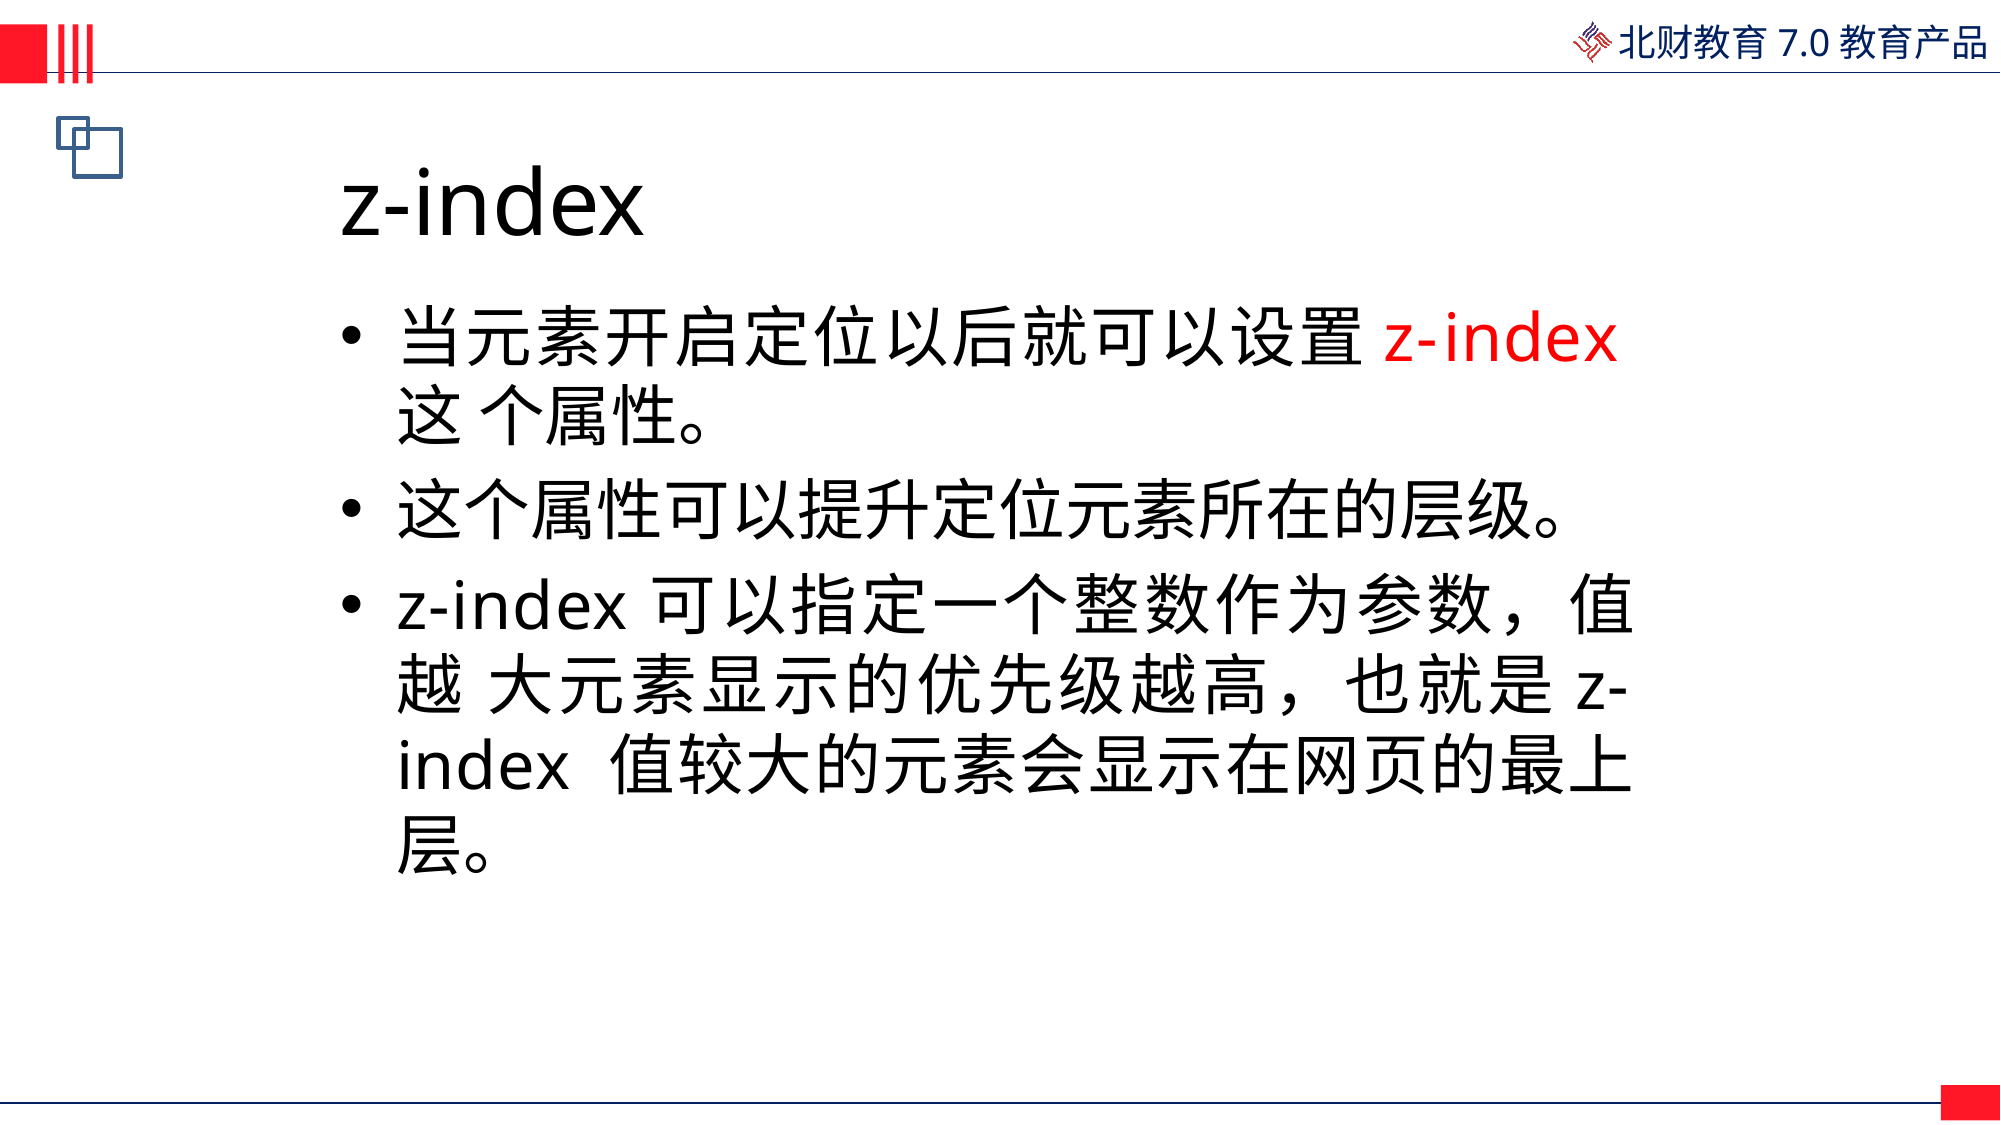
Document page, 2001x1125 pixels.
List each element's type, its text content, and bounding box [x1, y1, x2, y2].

picture [1554, 13, 1623, 73]
text_box 当元素开启定位以后就可以设置z-index这 个属性。 这个属性可以提升定位元素所在的层级。 z-index可以指定一个整数作为参数，值越 大元素显示的优先级越高，也就是z-index 值较大的元素会显示在网页的最上层。 [338, 289, 1636, 883]
title z-index [338, 141, 843, 289]
